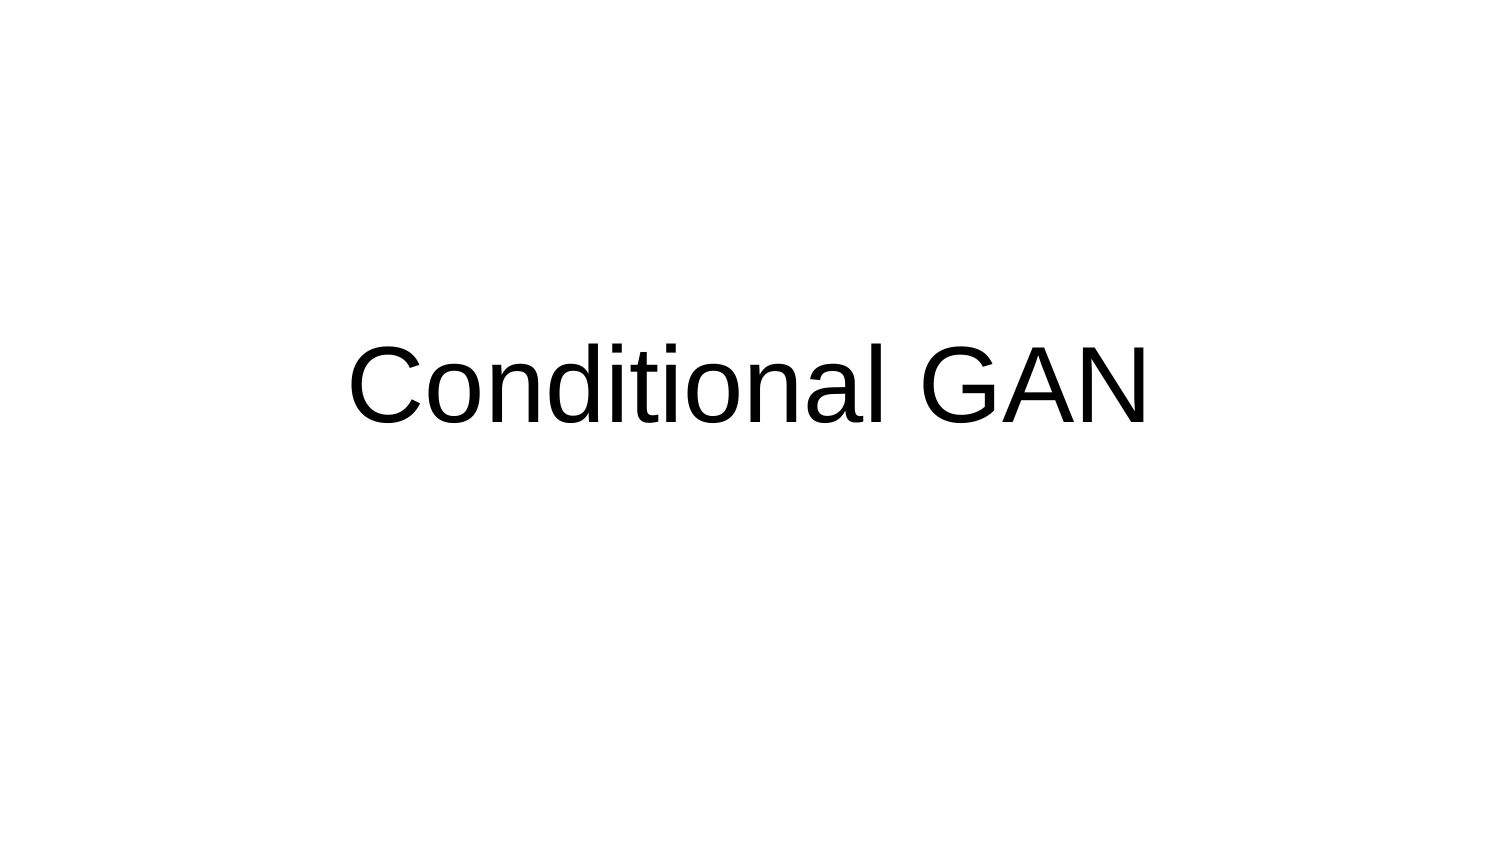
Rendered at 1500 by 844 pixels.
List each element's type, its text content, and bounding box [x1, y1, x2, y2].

title Conditional GAN [51, 122, 1449, 459]
